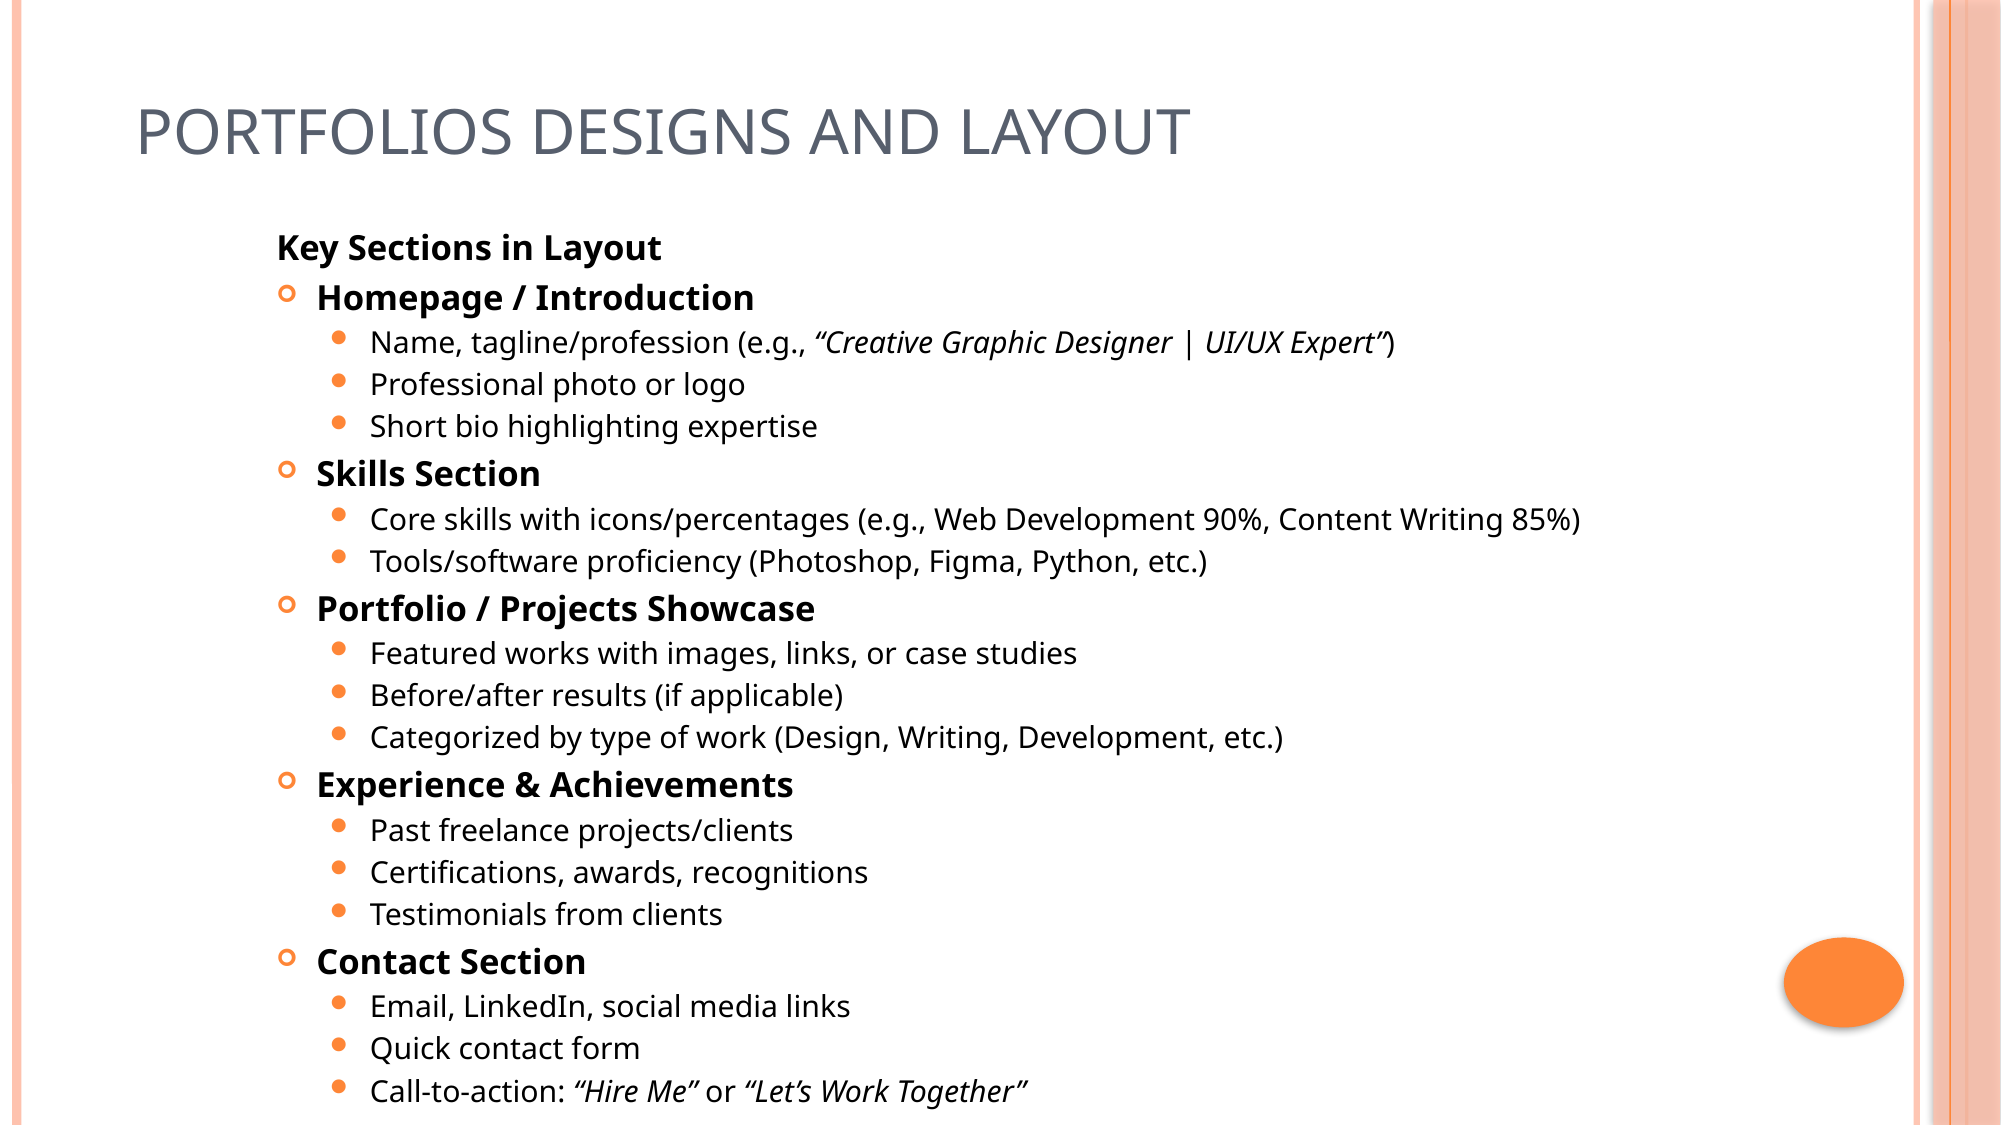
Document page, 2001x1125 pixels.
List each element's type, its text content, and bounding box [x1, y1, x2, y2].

title Portfolios designs and Layout [121, 0, 1747, 175]
list Key Sections in Layout Homepage / Introduction Name, tagline/profession (e.g., “Creative Graphic Designer | UI/UX Expert”) Professional photo or logo Short bio highlighting expertise Skills Section Core skills with icons/percentages (e.g., Web Development 90%, Content Writing 85%) Tools/software proficiency (Photoshop, Figma, Python, etc.) Portfolio / Projects Showcase Featured works with images, links, or case studies Before/after results (if applicable) Categorized by type of work (Design, Writing, Development, etc.) Experience & Achievements Past freelance projects/clients Certifications, awards, recognitions Testimonials from clients Contact Section Email, LinkedIn, social media links Quick contact form Call-to-action: “Hire Me” or “Let’s Work Together” [261, 218, 1887, 1125]
